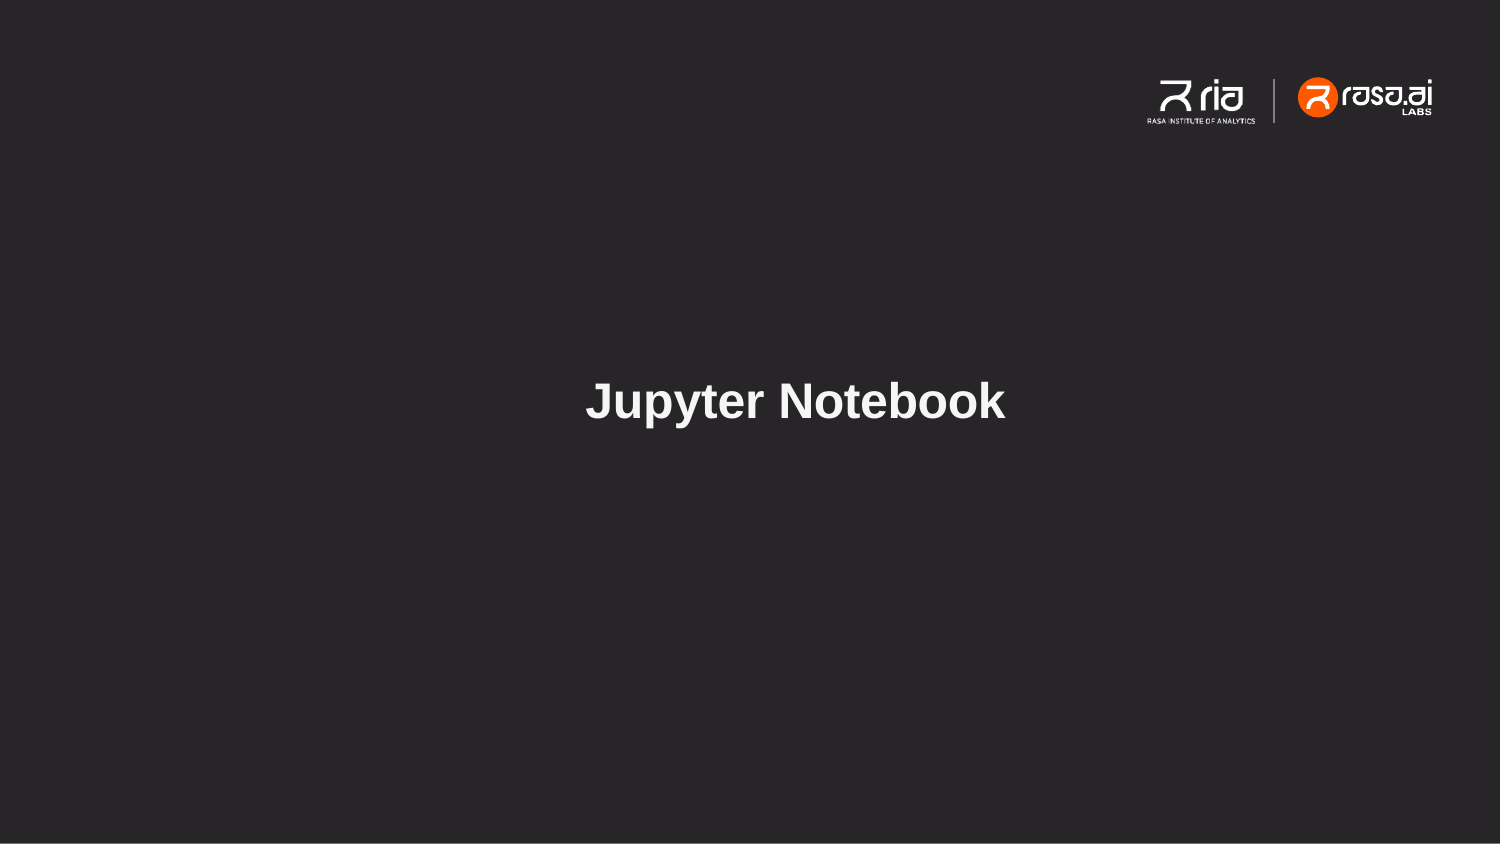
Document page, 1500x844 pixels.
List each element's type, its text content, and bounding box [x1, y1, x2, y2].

picture [1139, 70, 1263, 132]
title Jupyter Notebook [583, 366, 1063, 510]
